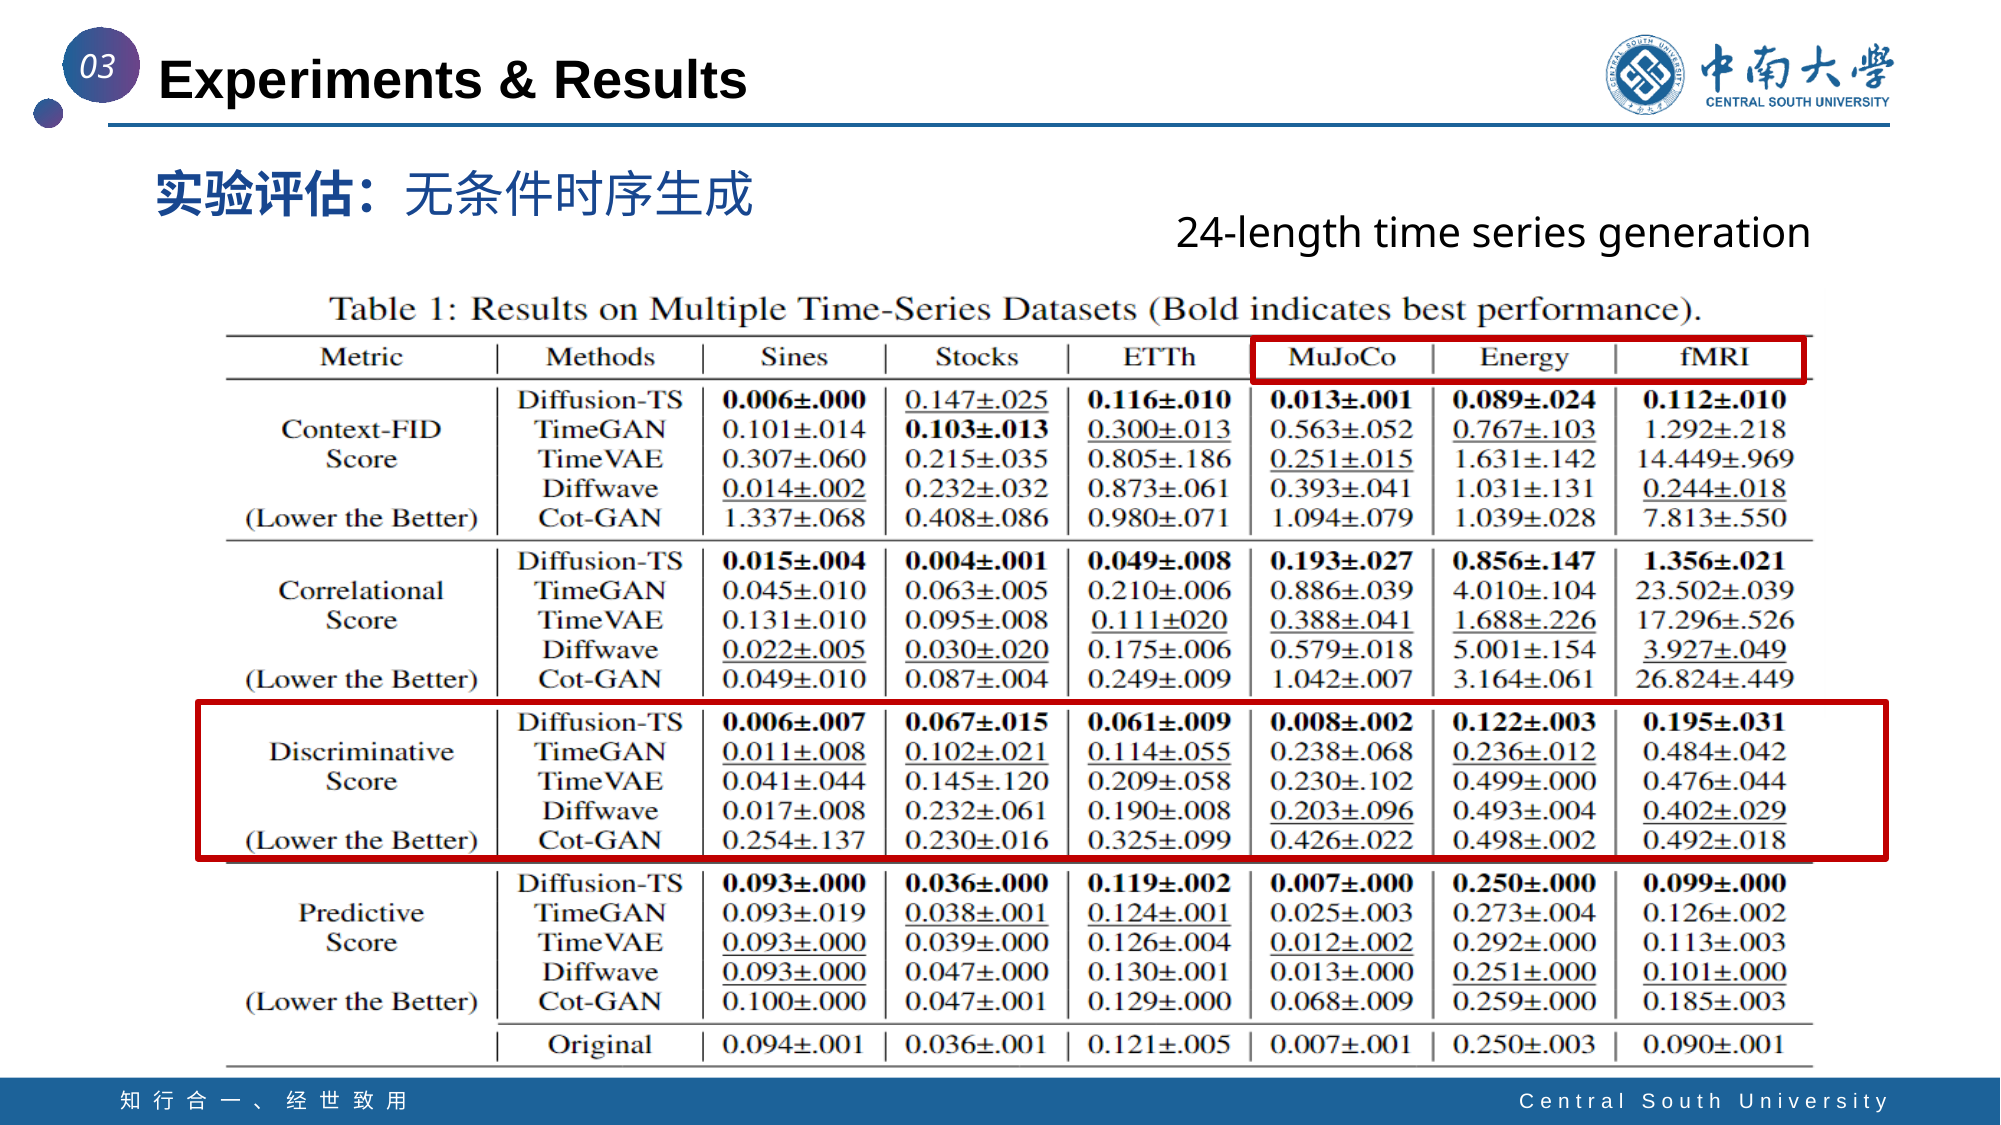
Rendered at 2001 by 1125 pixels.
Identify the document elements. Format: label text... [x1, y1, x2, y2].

text_box [0, 1077, 2000, 1125]
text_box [33, 26, 153, 128]
picture [1595, 28, 1907, 121]
text_box Experiments & Results [158, 0, 1343, 118]
text_box 知行合一、经世致用 [105, 1080, 423, 1120]
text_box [194, 288, 1890, 1068]
text_box Central South University [1504, 1080, 1902, 1120]
text_box 24-length time series generation [1173, 203, 1831, 256]
text_box 实验评估：无条件时序生成 [152, 160, 757, 223]
